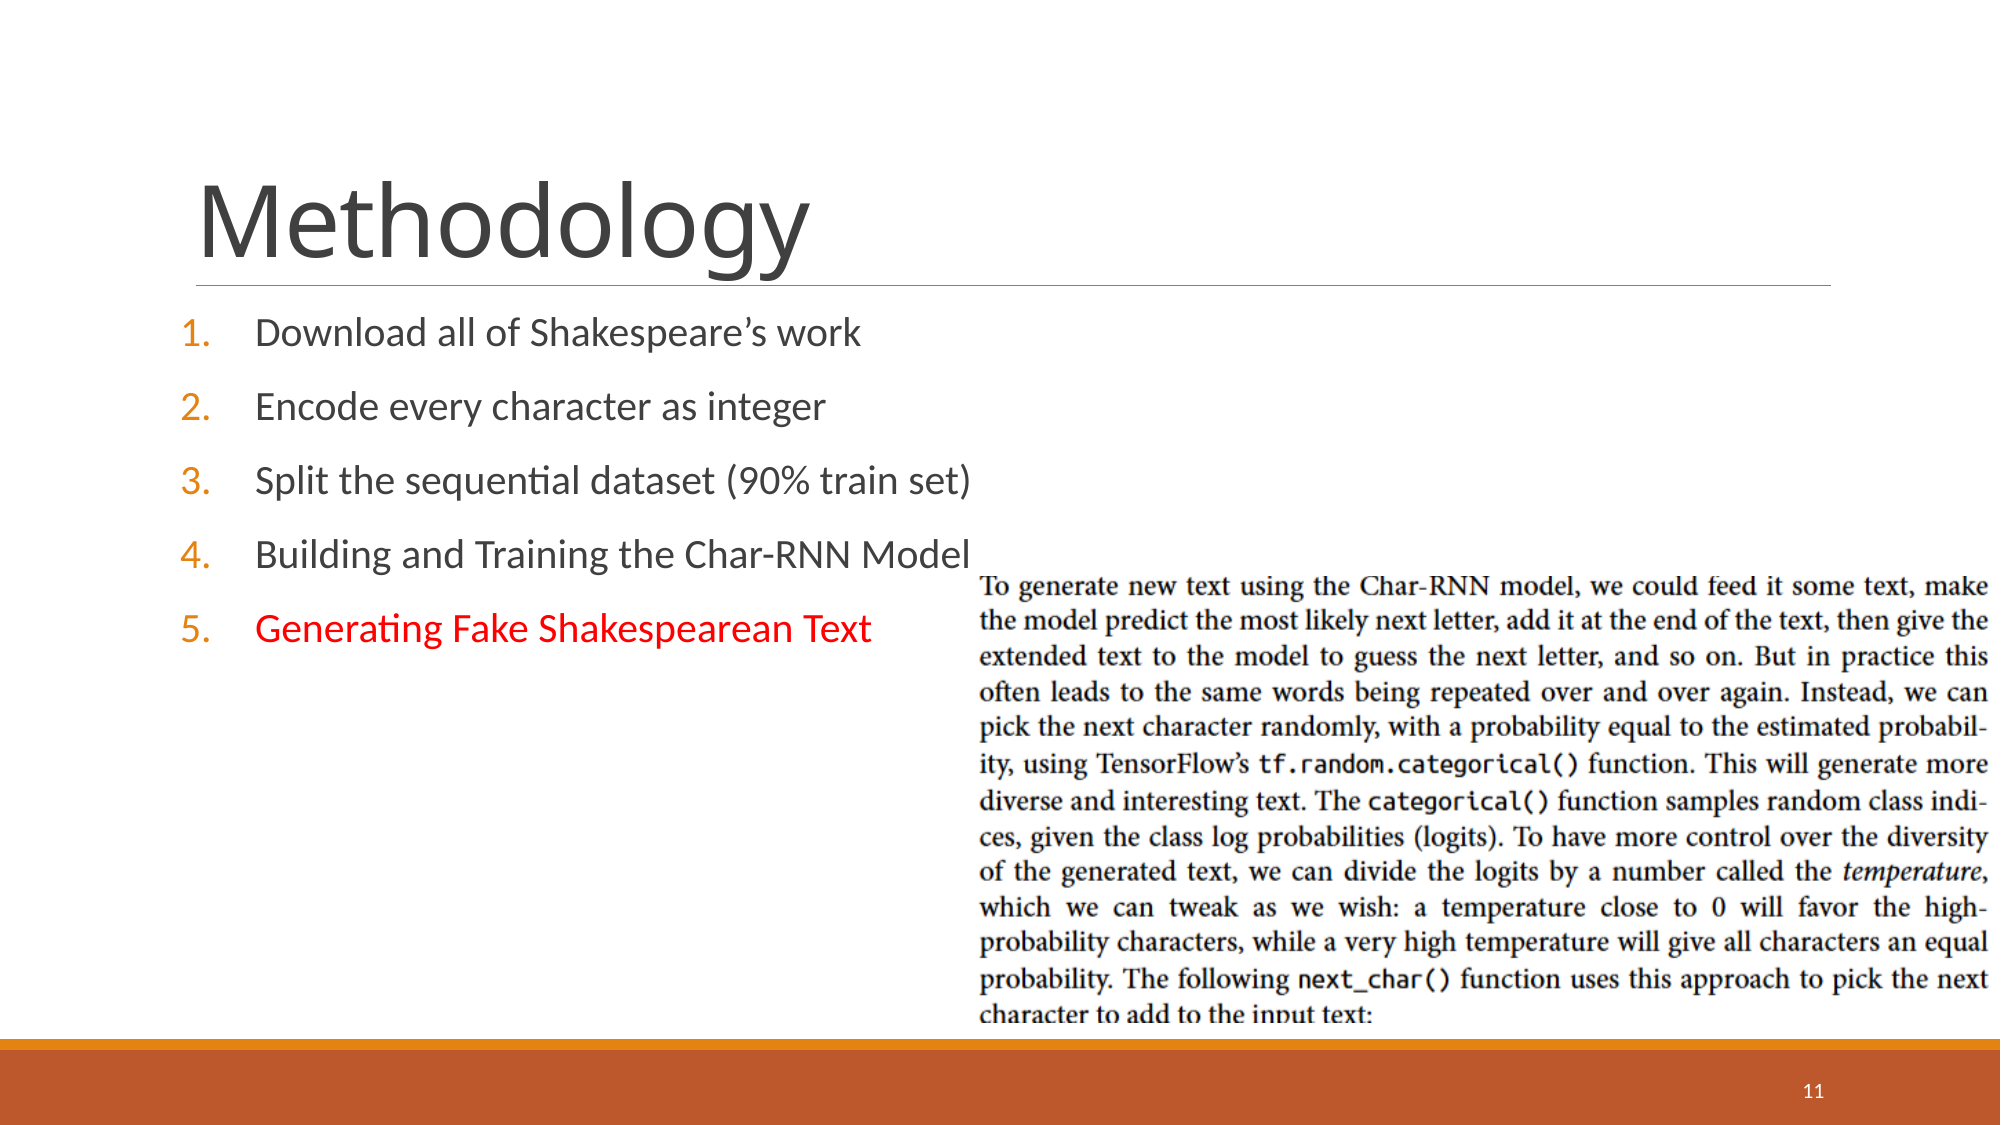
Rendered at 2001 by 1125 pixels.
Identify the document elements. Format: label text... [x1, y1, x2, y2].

list Download all of Shakespeare’s work Encode every character as integer Split the sequential dataset (90% train set) Building and Training the Char-RNN Model Generating Fake Shakespearean Text [180, 302, 1830, 963]
picture [972, 575, 2000, 1024]
slide_number 11 [1624, 1059, 1840, 1120]
title Methodology [180, 47, 1830, 285]
